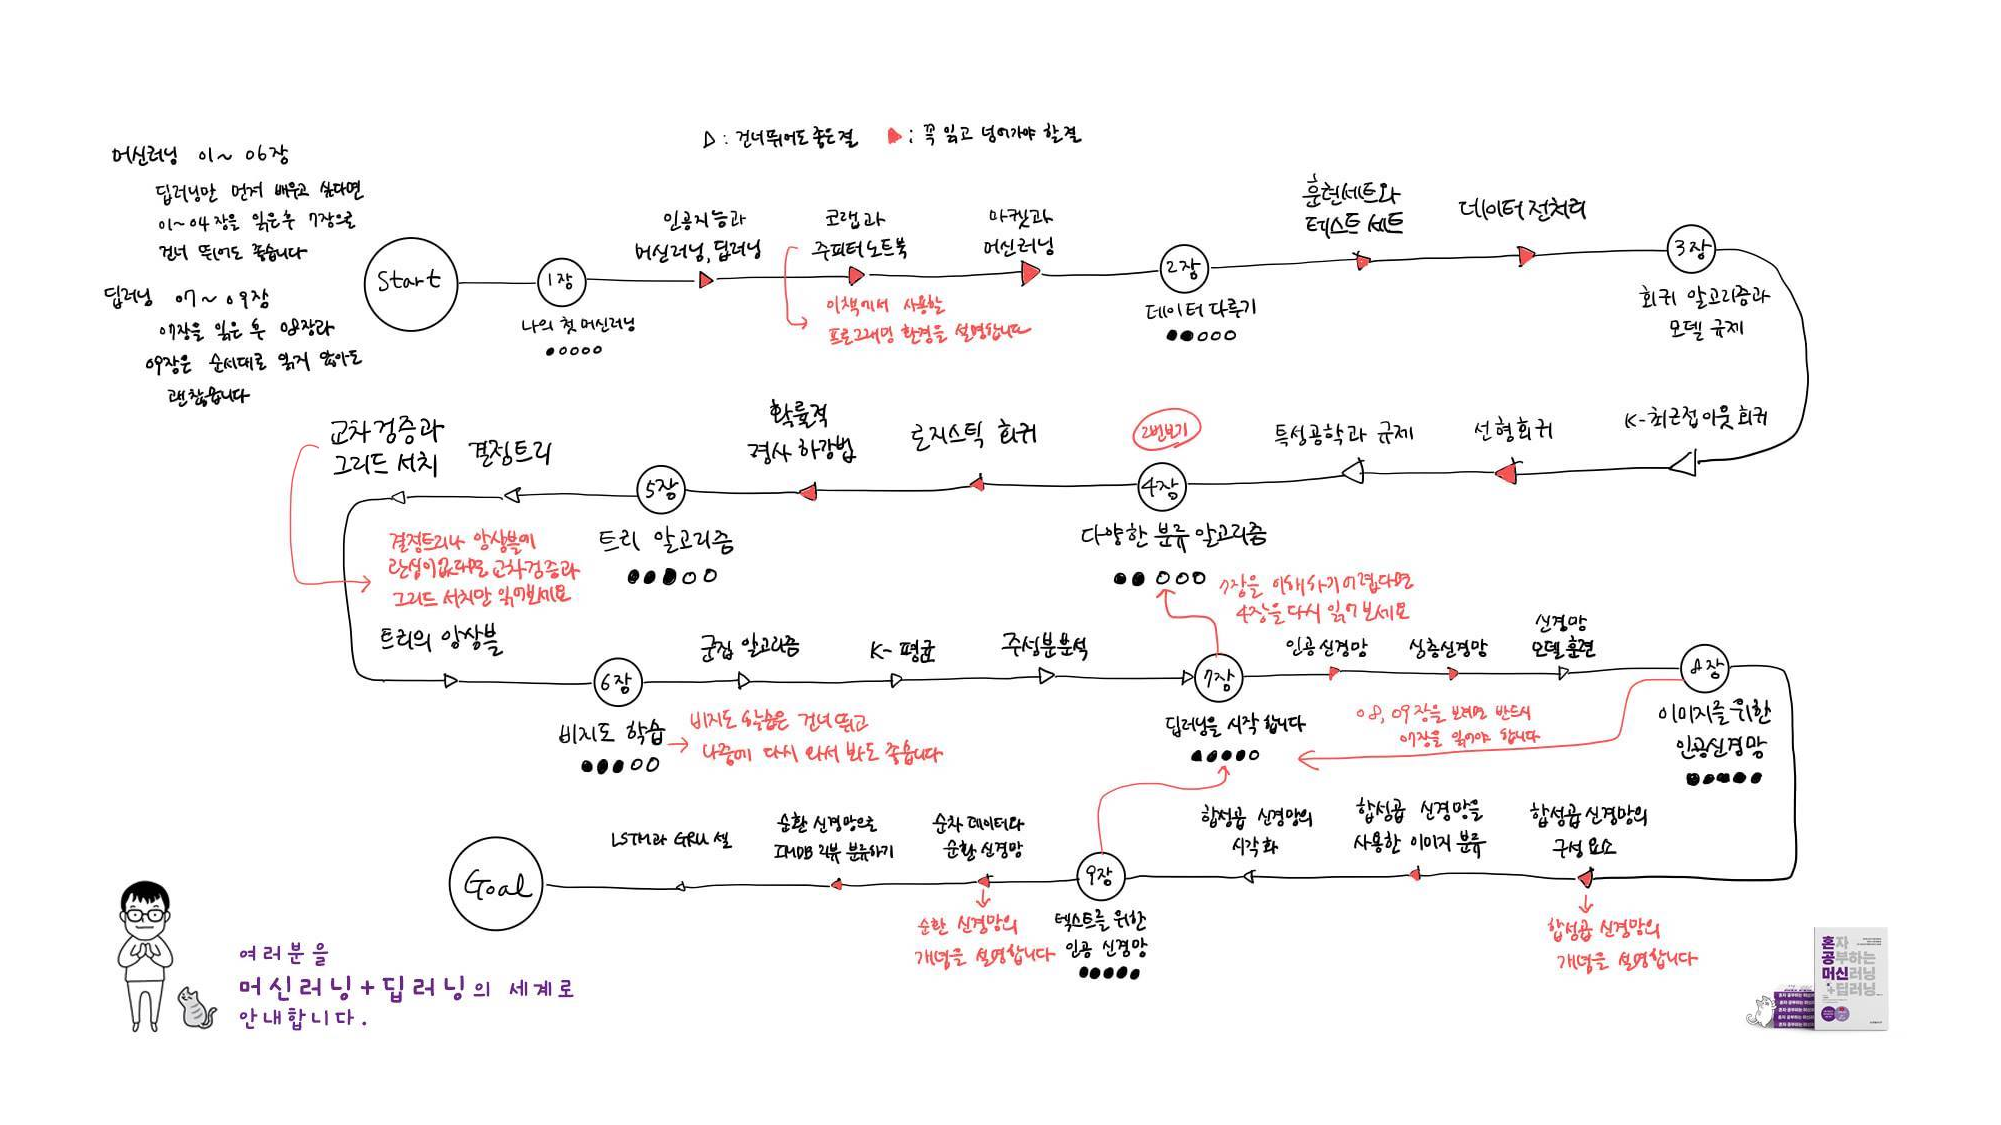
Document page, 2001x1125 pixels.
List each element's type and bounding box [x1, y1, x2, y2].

picture [83, 62, 1917, 1062]
